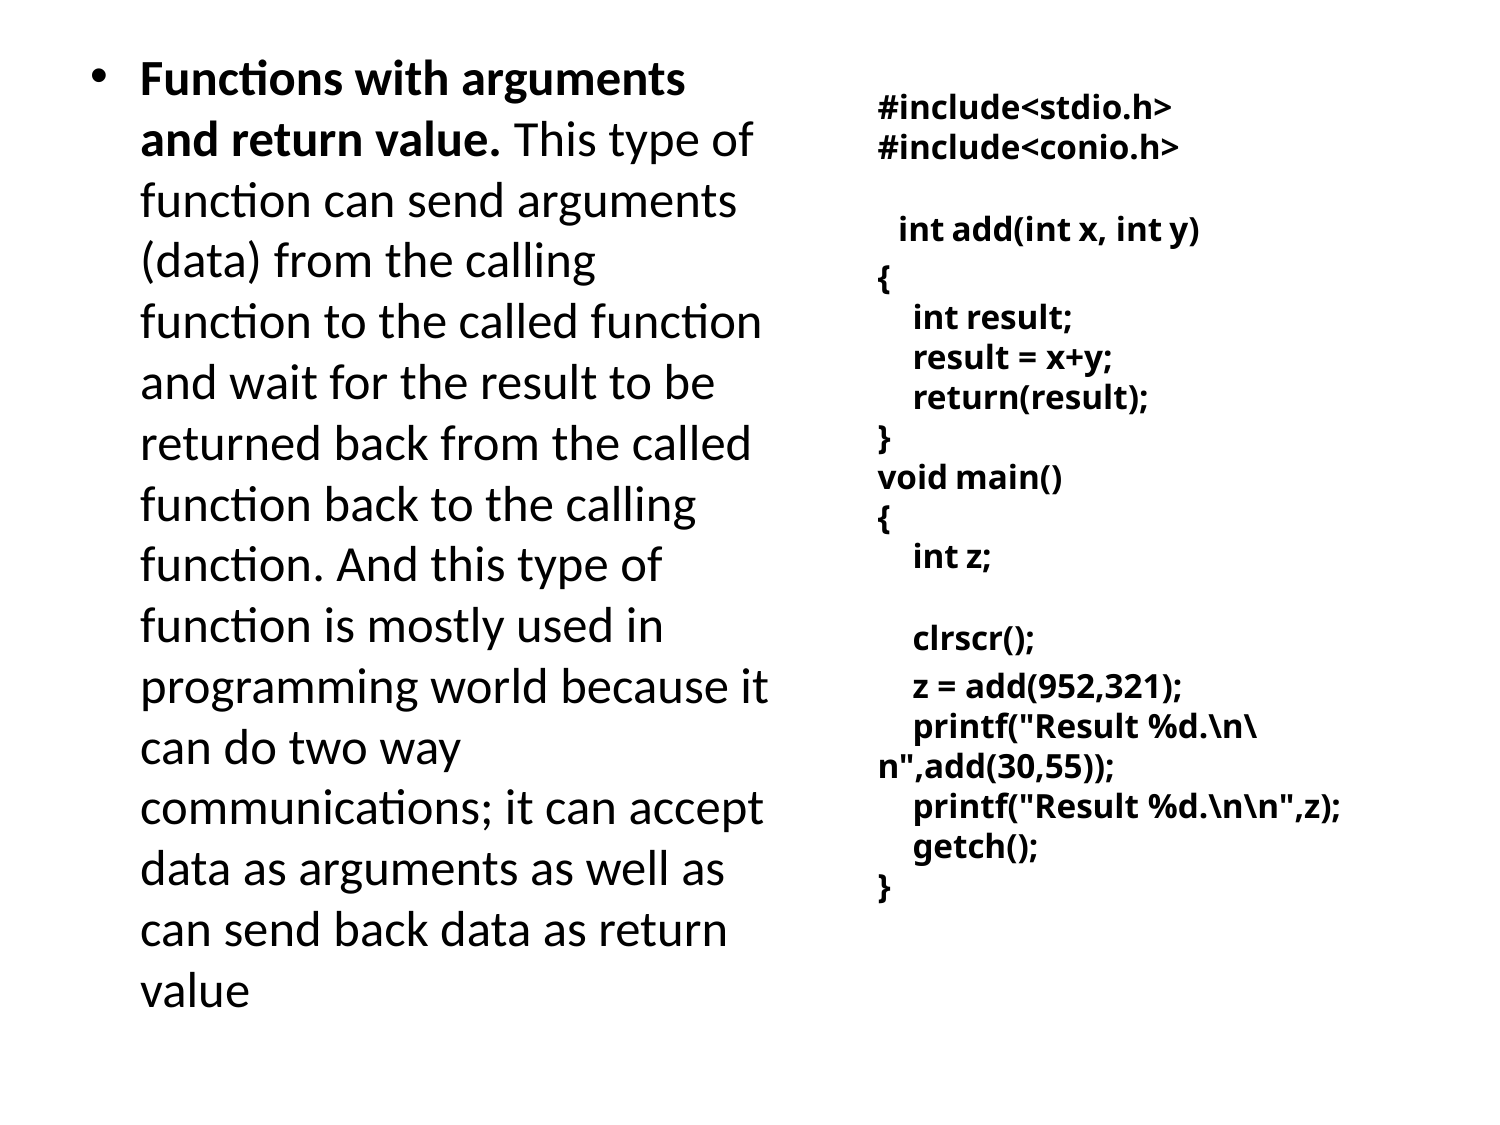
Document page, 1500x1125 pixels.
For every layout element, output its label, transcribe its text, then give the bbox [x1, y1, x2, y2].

list Functions with arguments and return value. This type of function can send arguments (data) from the calling function to the called function and wait for the result to be returned back from the called function back to the calling function. And this type of function is mostly used in programming world because it can do two way communications; it can accept data as arguments as well as can send back data as return value [75, 37, 788, 1046]
text_box #include<stdio.h> #include<conio.h> int add(int x, int y) { int result; result = x+y; return(result); } void main() { int z; clrscr(); z = add(952,321); printf("Result %d.\n\n",add(30,55)); printf("Result %d.\n\n",z); getch(); } [862, 78, 1450, 913]
